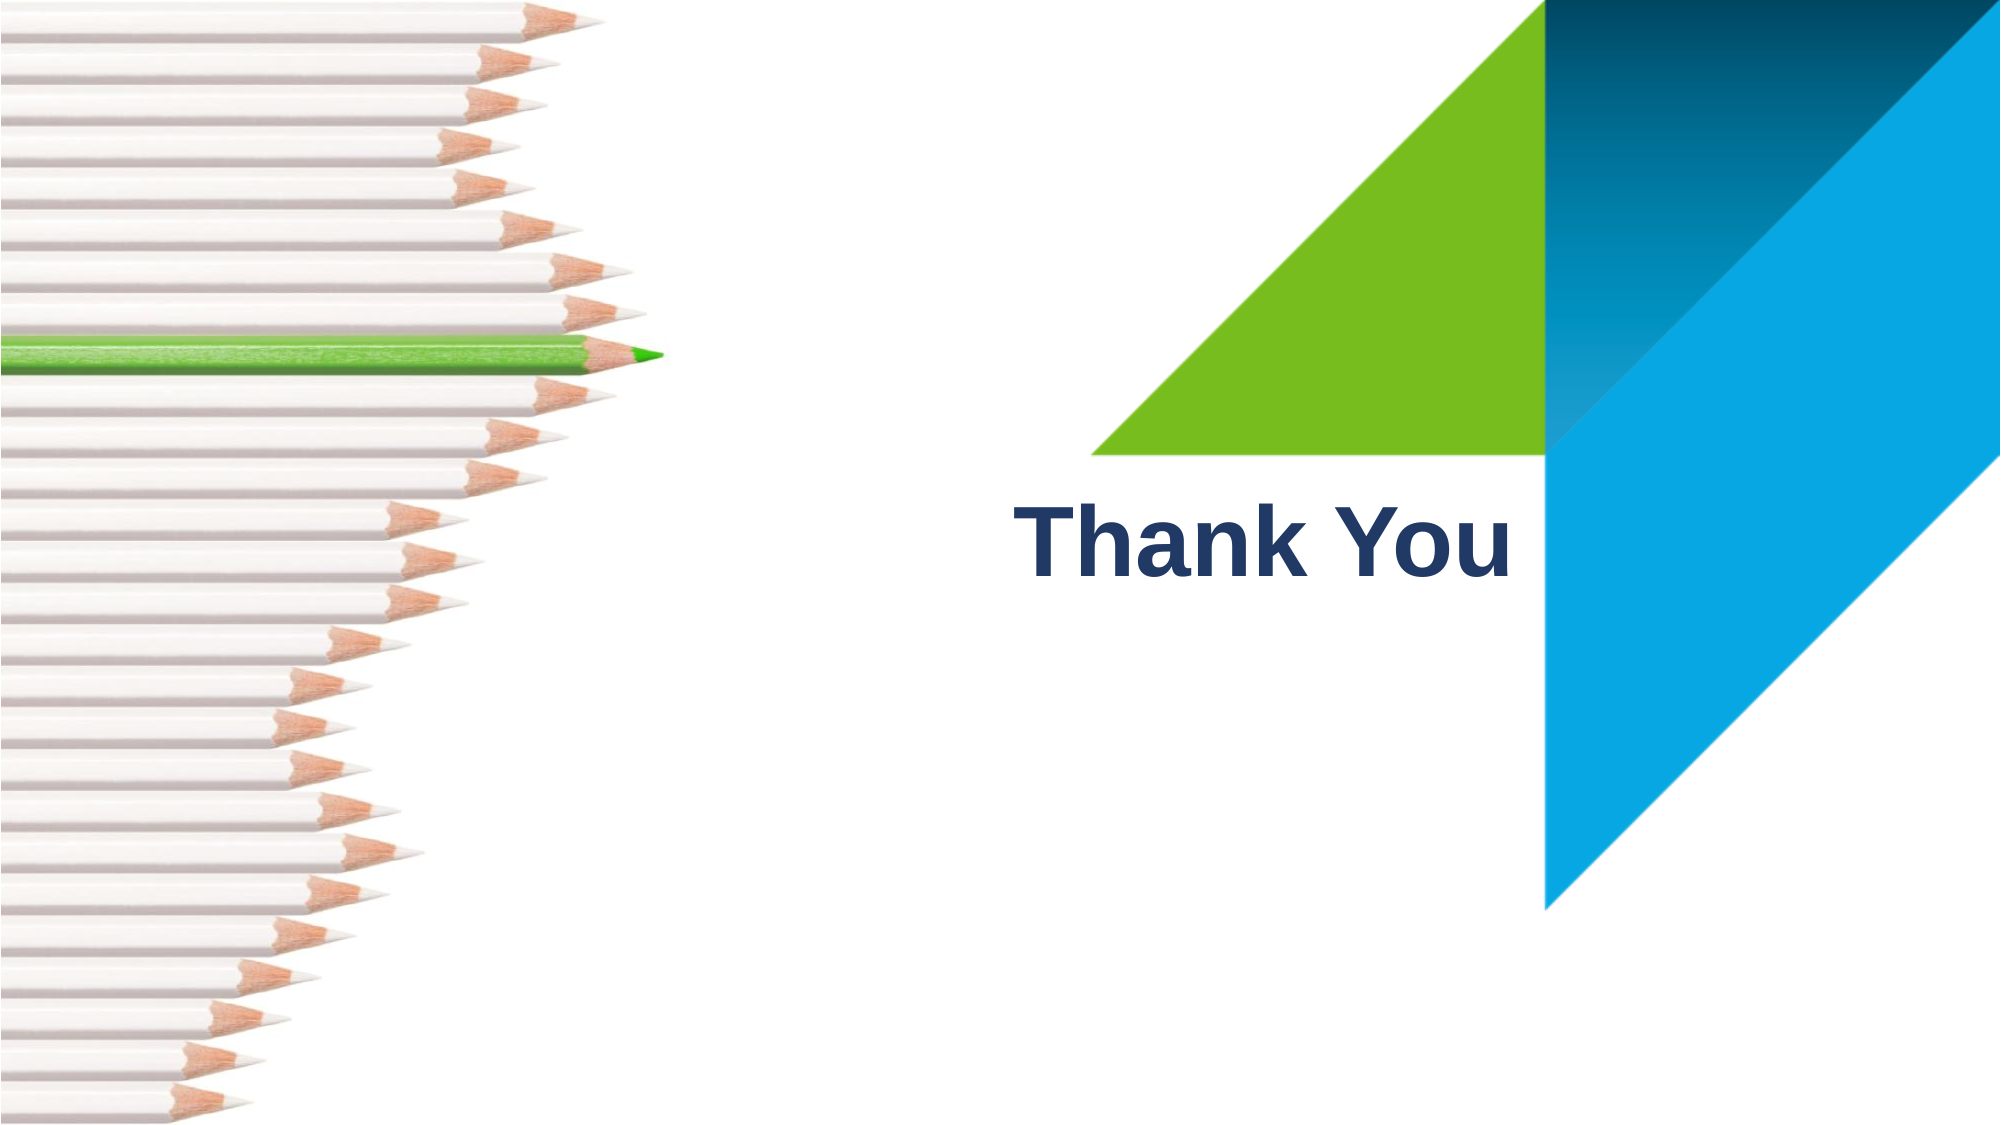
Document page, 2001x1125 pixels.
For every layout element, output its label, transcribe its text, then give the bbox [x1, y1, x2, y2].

picture [0, 2, 936, 1124]
text_box Thank You [936, 469, 1059, 725]
picture [1059, 0, 2000, 1003]
